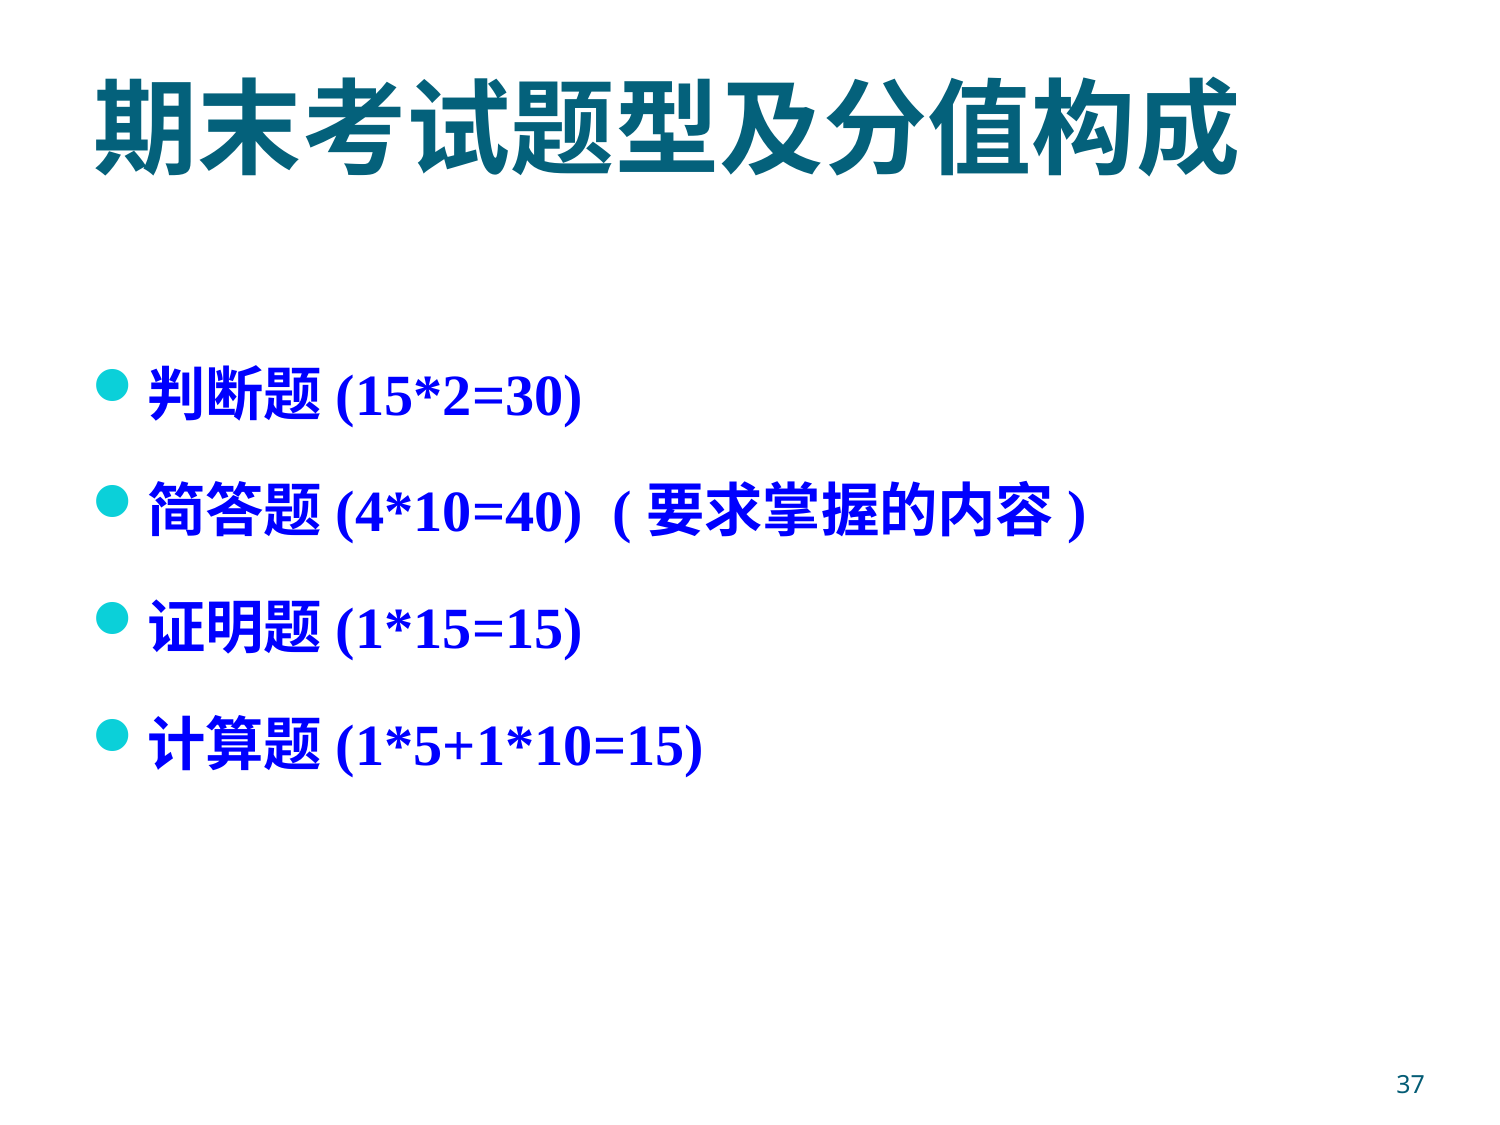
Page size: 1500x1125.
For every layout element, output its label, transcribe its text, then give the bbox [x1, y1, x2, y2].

slide_number 37 [1299, 1042, 1425, 1103]
list 判断题(15*2=30) 简答题(4*10=40) (要求掌握的内容) 证明题(1*15=15) 计算题(1*5+1*10=15) [76, 314, 1427, 1035]
title 期末考试题型及分值构成 [93, 0, 1444, 188]
